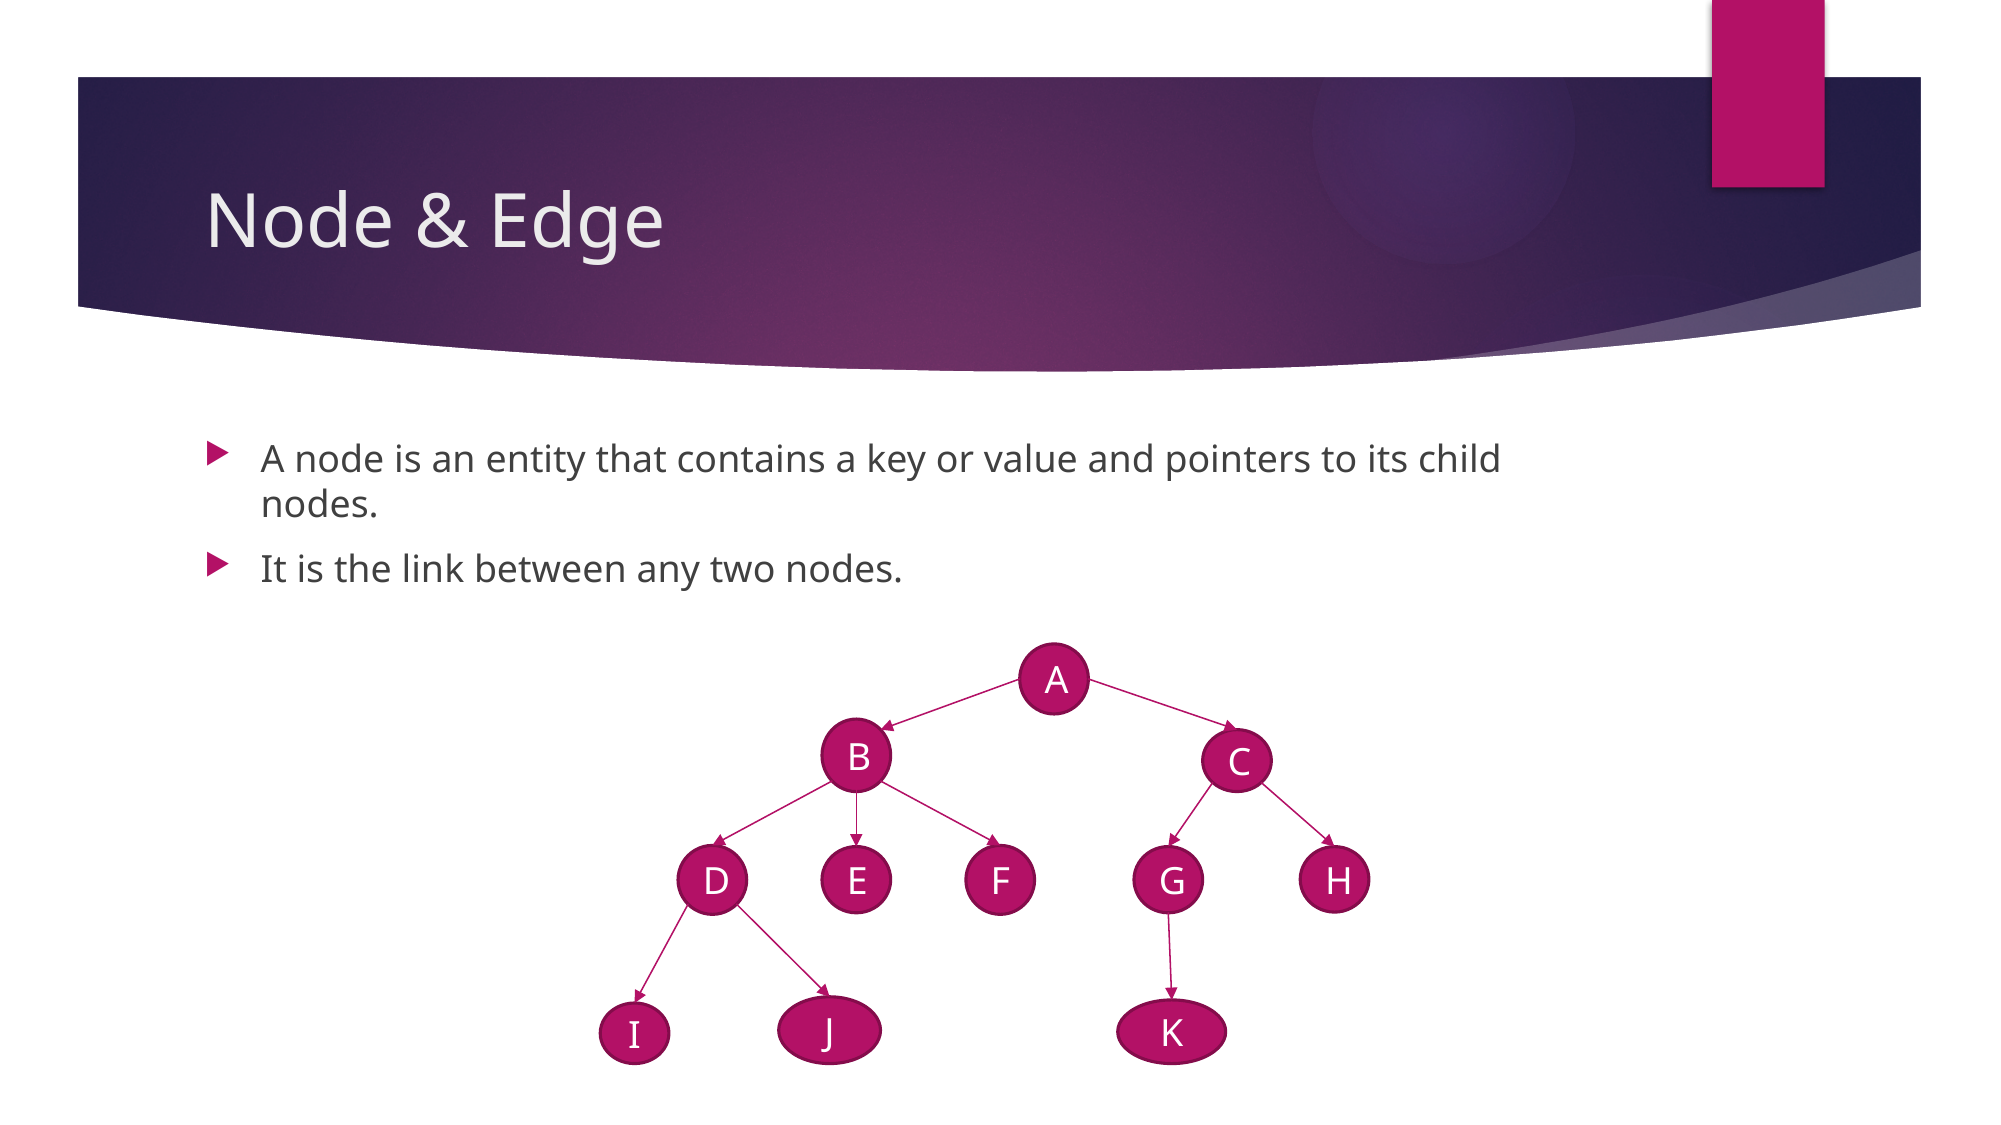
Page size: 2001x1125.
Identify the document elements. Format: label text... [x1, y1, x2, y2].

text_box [599, 643, 1370, 1064]
title Node & Edge [189, 159, 1627, 276]
list A node is an entity that contains a key or value and pointers to its child nodes. It is the link between any two nodes. [189, 427, 1638, 988]
